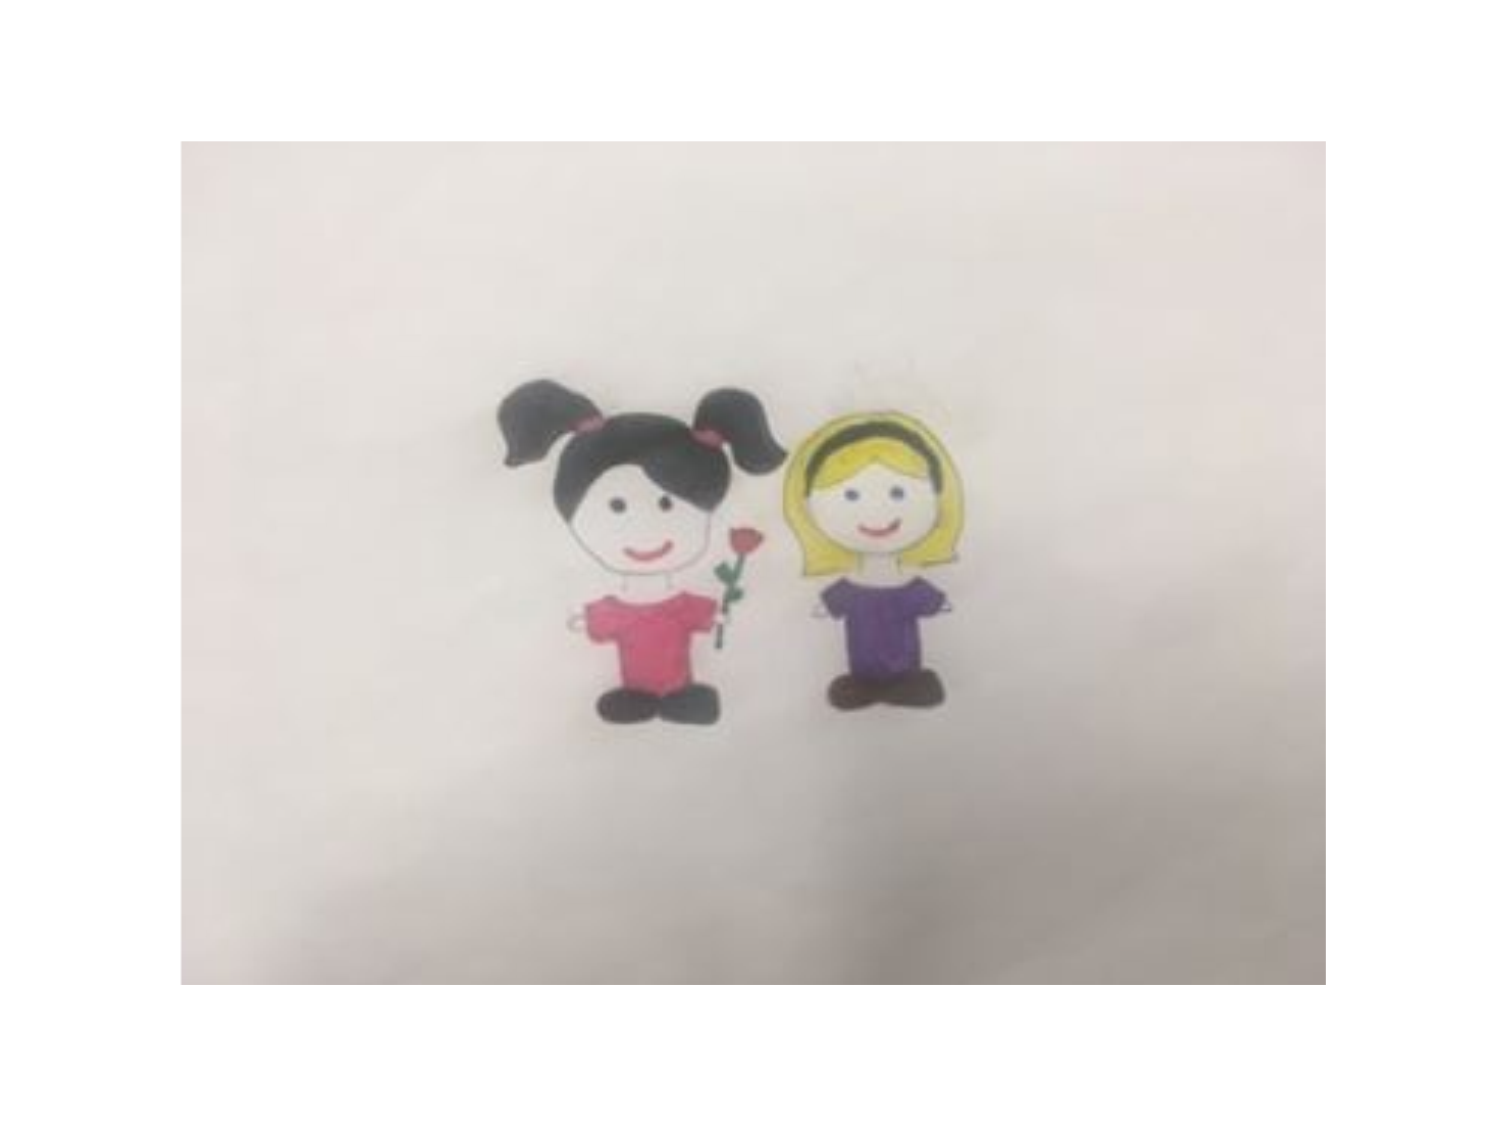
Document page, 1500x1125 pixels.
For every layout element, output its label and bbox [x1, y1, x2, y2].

picture [182, 0, 1325, 1125]
